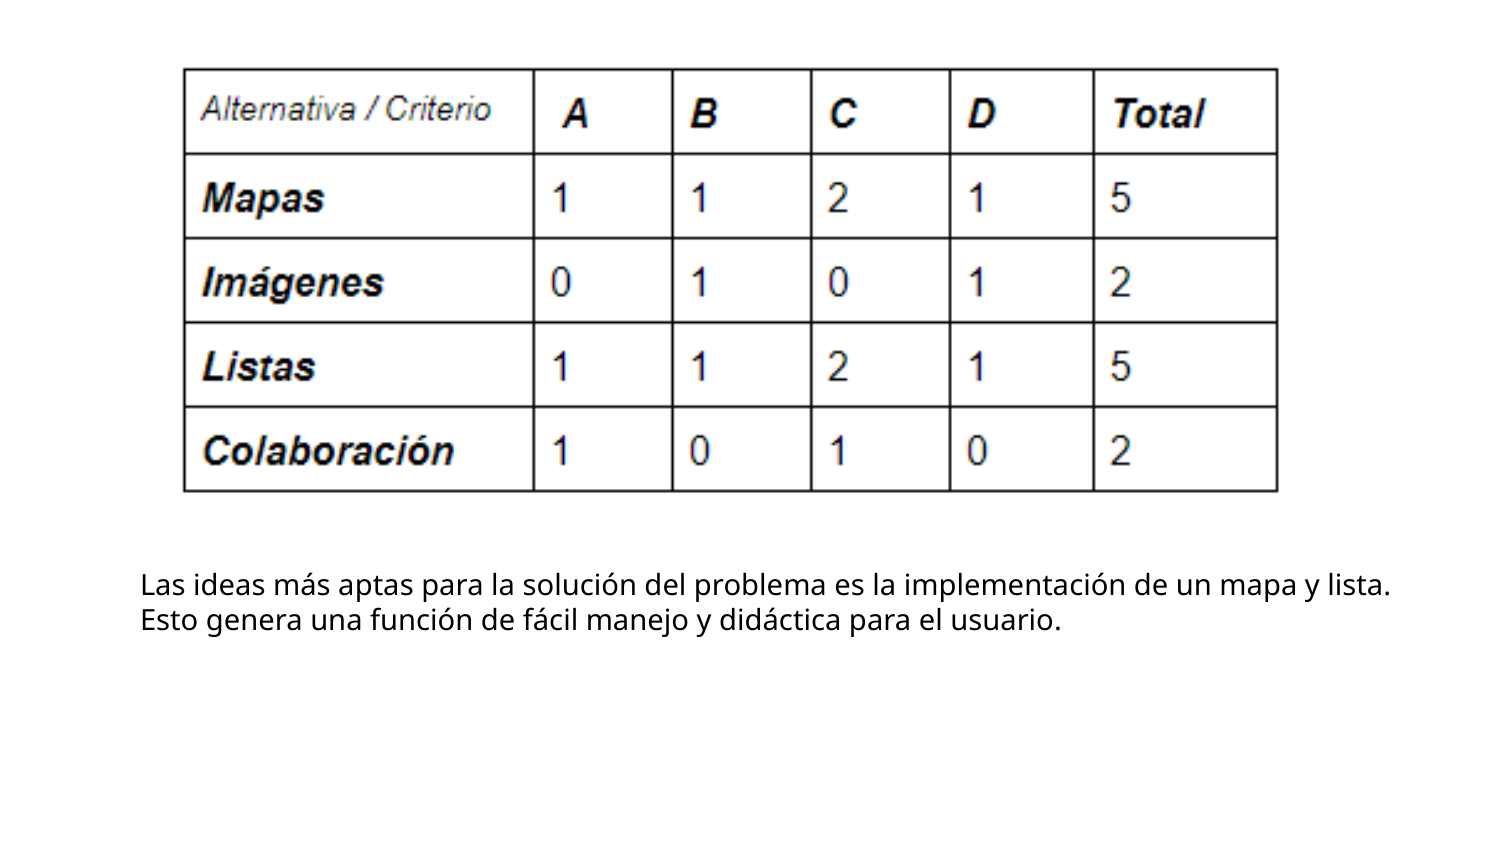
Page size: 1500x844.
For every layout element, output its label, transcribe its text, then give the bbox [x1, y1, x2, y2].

picture [179, 64, 1284, 498]
text_box Las ideas más aptas para la solución del problema es la implementación de un mapa y lista. Esto genera una función de fácil manejo y didáctica para el usuario. [124, 551, 1415, 695]
